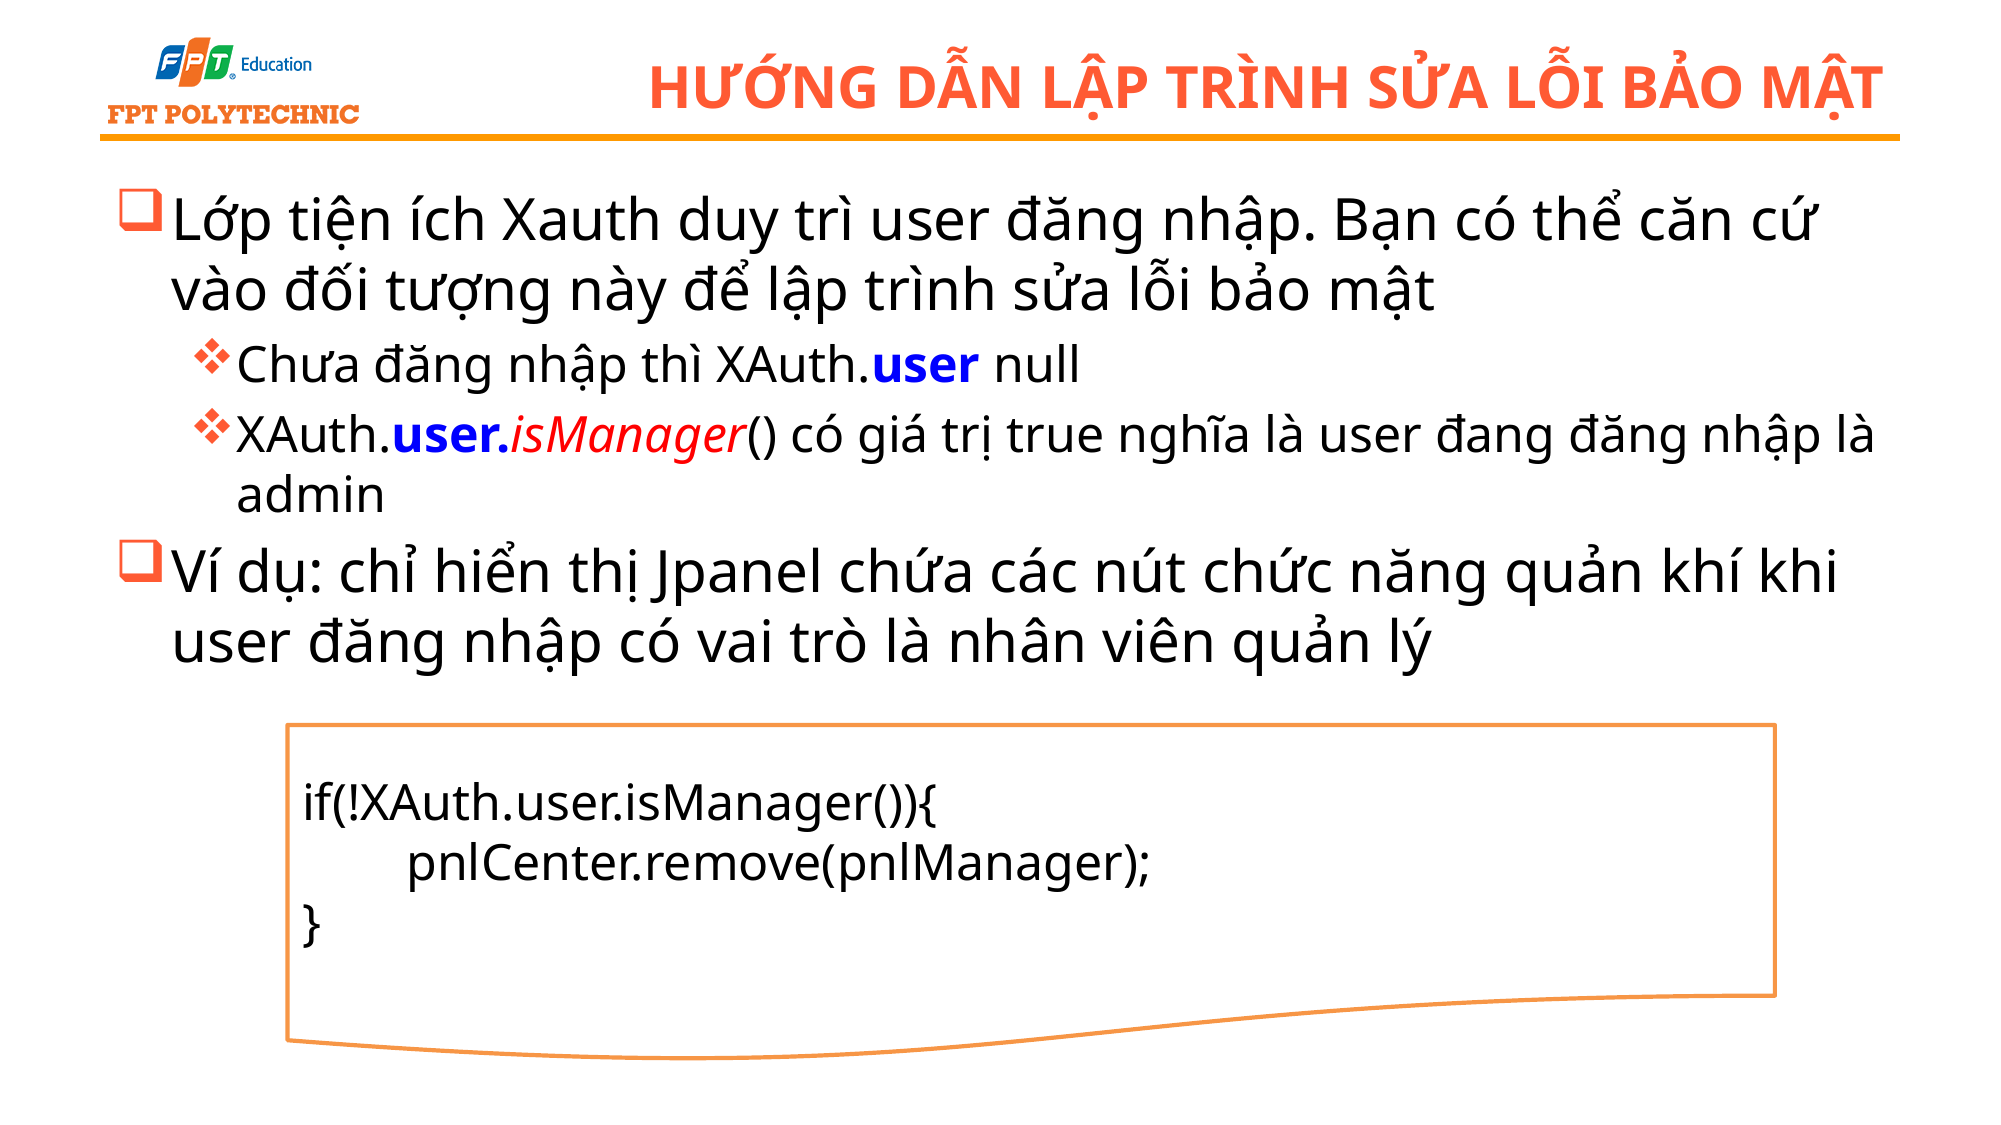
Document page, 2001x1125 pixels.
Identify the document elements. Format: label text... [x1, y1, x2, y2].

list Lớp tiện ích Xauth duy trì user đăng nhập. Bạn có thể căn cứ vào đối tượng này để lập trình sửa lỗi bảo mật Chưa đăng nhập thì XAuth.user null XAuth.user.isManager() có giá trị true nghĩa là user đang đăng nhập là admin Ví dụ: chỉ hiển thị Jpanel chứa các nút chức năng quản khí khi user đăng nhập có vai trò là nhân viên quản lý [99, 174, 1900, 1038]
title Hướng dẫn lập trình sửa lỗi bảo mật [366, 45, 1900, 125]
text_box if(!XAuth.user.isManager()){ pnlCenter.remove(pnlManager); } [285, 722, 1777, 1061]
picture [99, 25, 367, 143]
